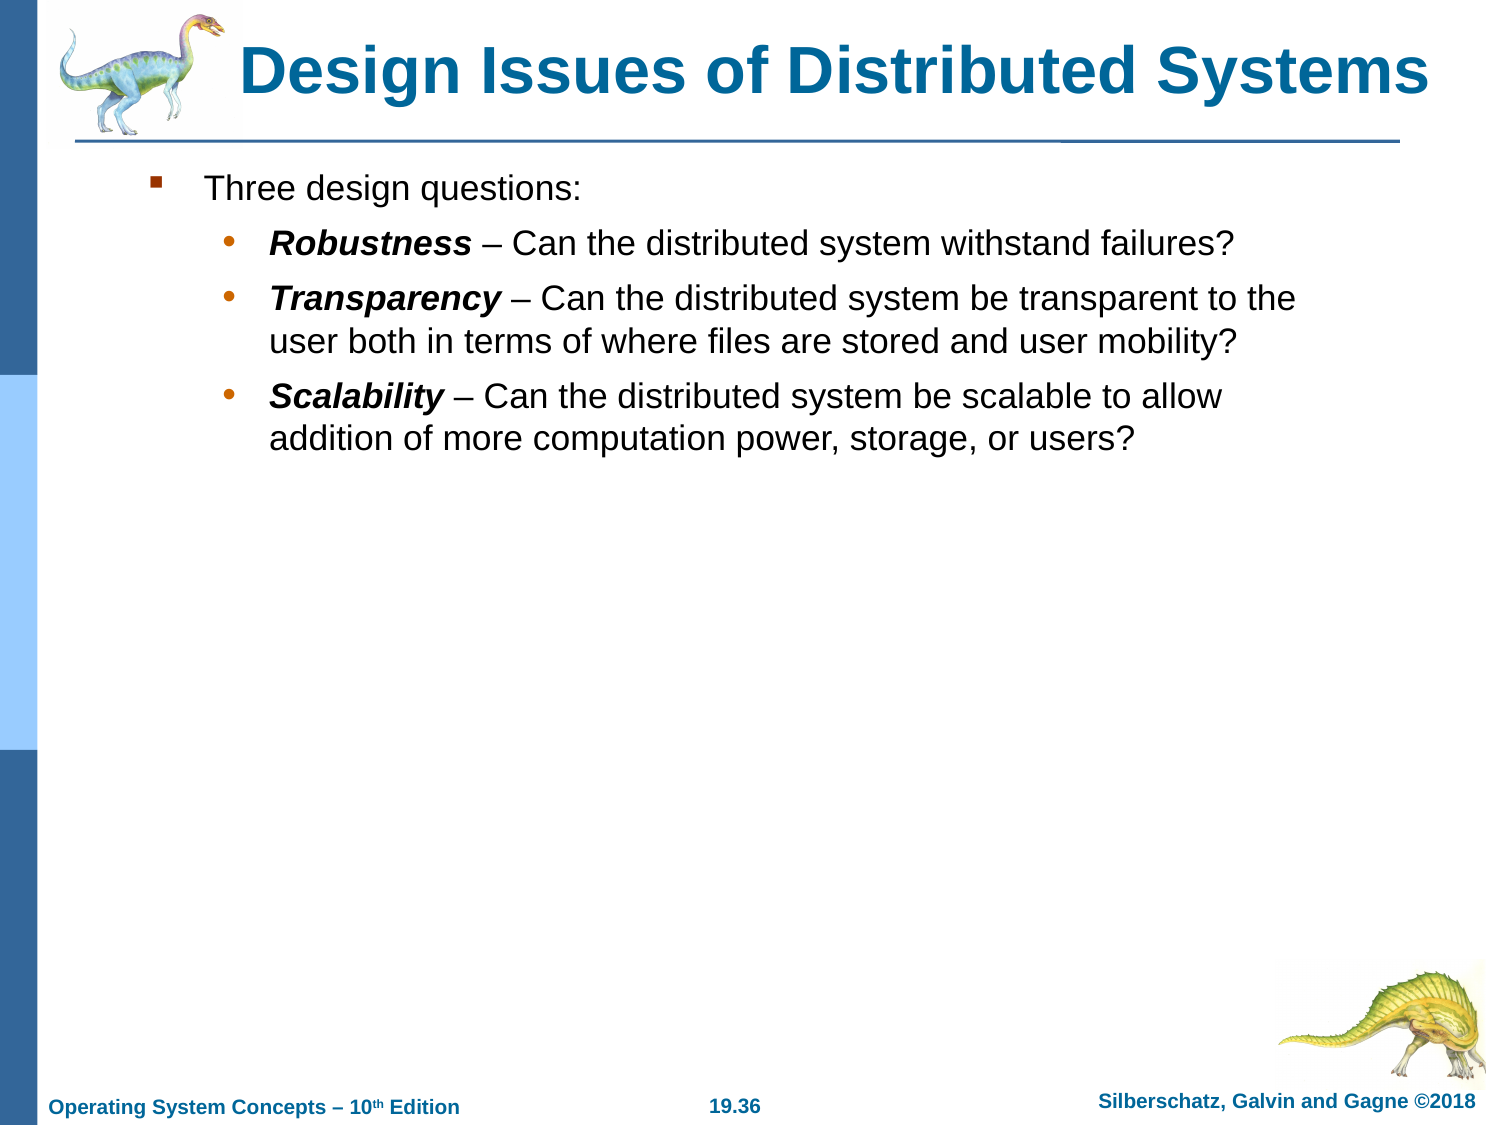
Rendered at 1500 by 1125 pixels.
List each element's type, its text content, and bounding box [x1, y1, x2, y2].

title Design Issues of Distributed Systems [121, 19, 1459, 115]
picture [1275, 959, 1486, 1090]
picture [46, 0, 243, 149]
list Three design questions: Robustness – Can the distributed system withstand failures? Transparency – Can the distributed system be transparent to the user both in terms of where files are stored and user mobility? Scalability – Can the distributed system be scalable to allow addition of more computation power, storage, or users? [132, 157, 1318, 892]
